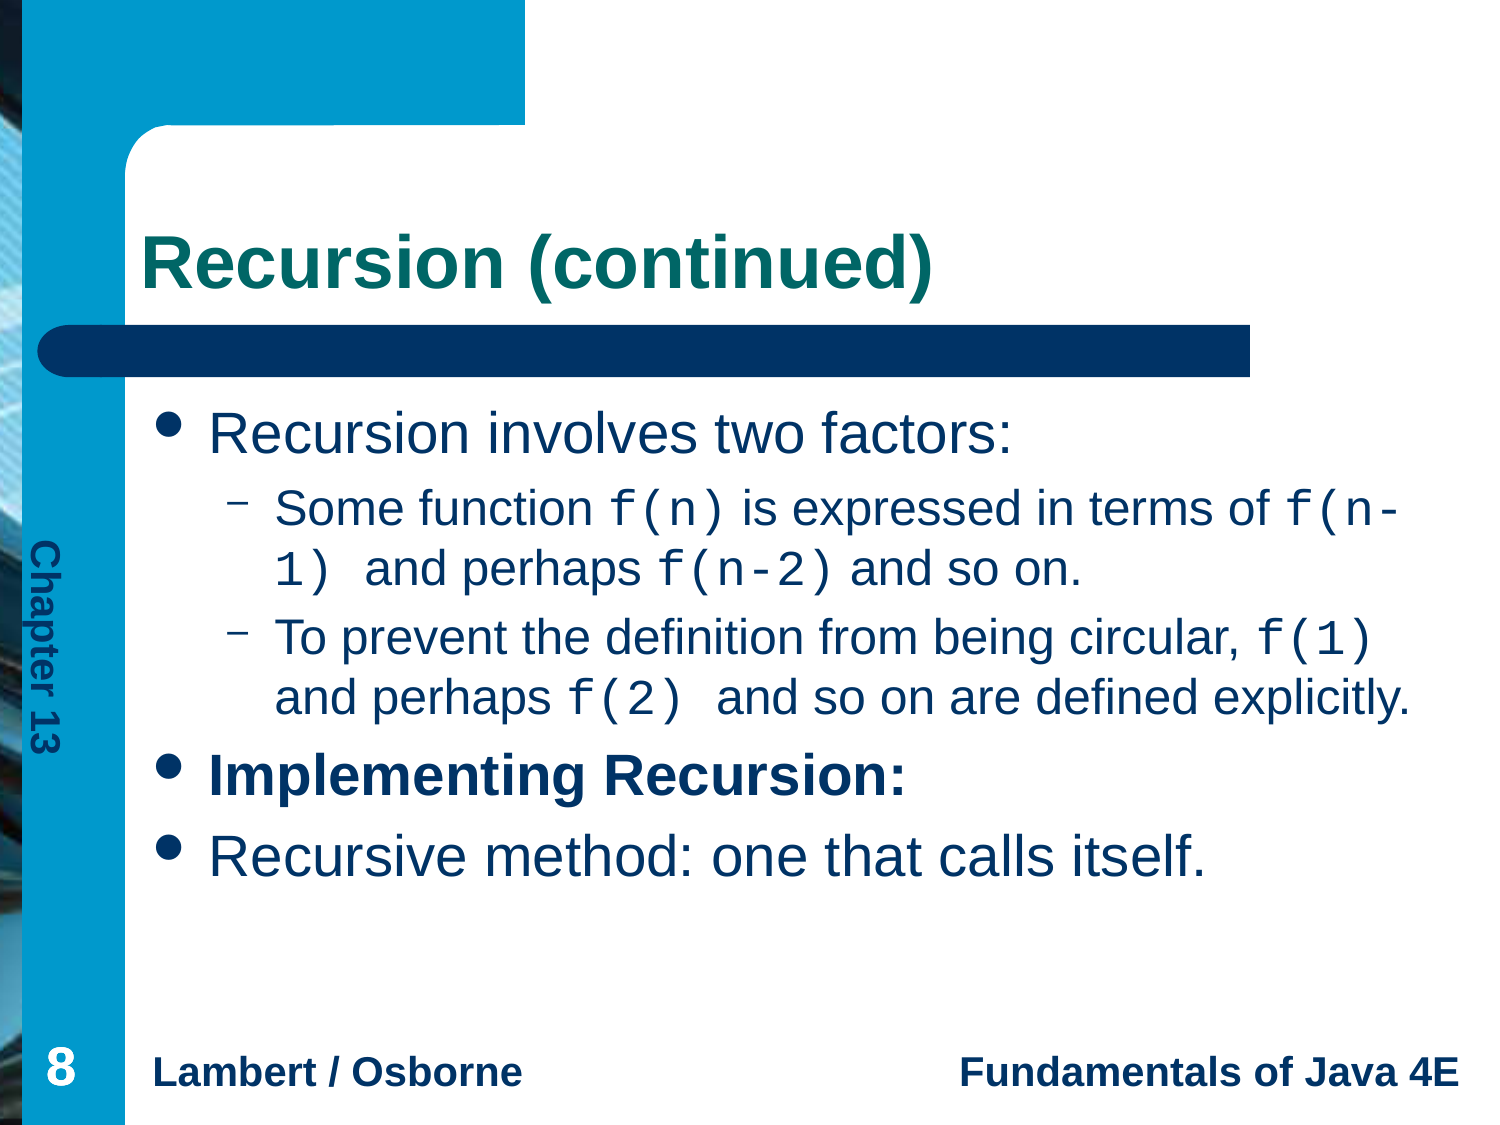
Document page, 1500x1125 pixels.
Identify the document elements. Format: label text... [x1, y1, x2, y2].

text_box 8 [13, 1023, 111, 1105]
picture [0, 0, 22, 1125]
title Recursion (continued) [124, 124, 1426, 313]
list Recursion involves two factors: Some function f(n) is expressed in terms of f(n-1) and perhaps f(n-2) and so on. To prevent the definition from being circular, f(1) and perhaps f(2) and so on are defined explicitly. Implementing Recursion: Recursive method: one that calls itself. [137, 387, 1451, 999]
